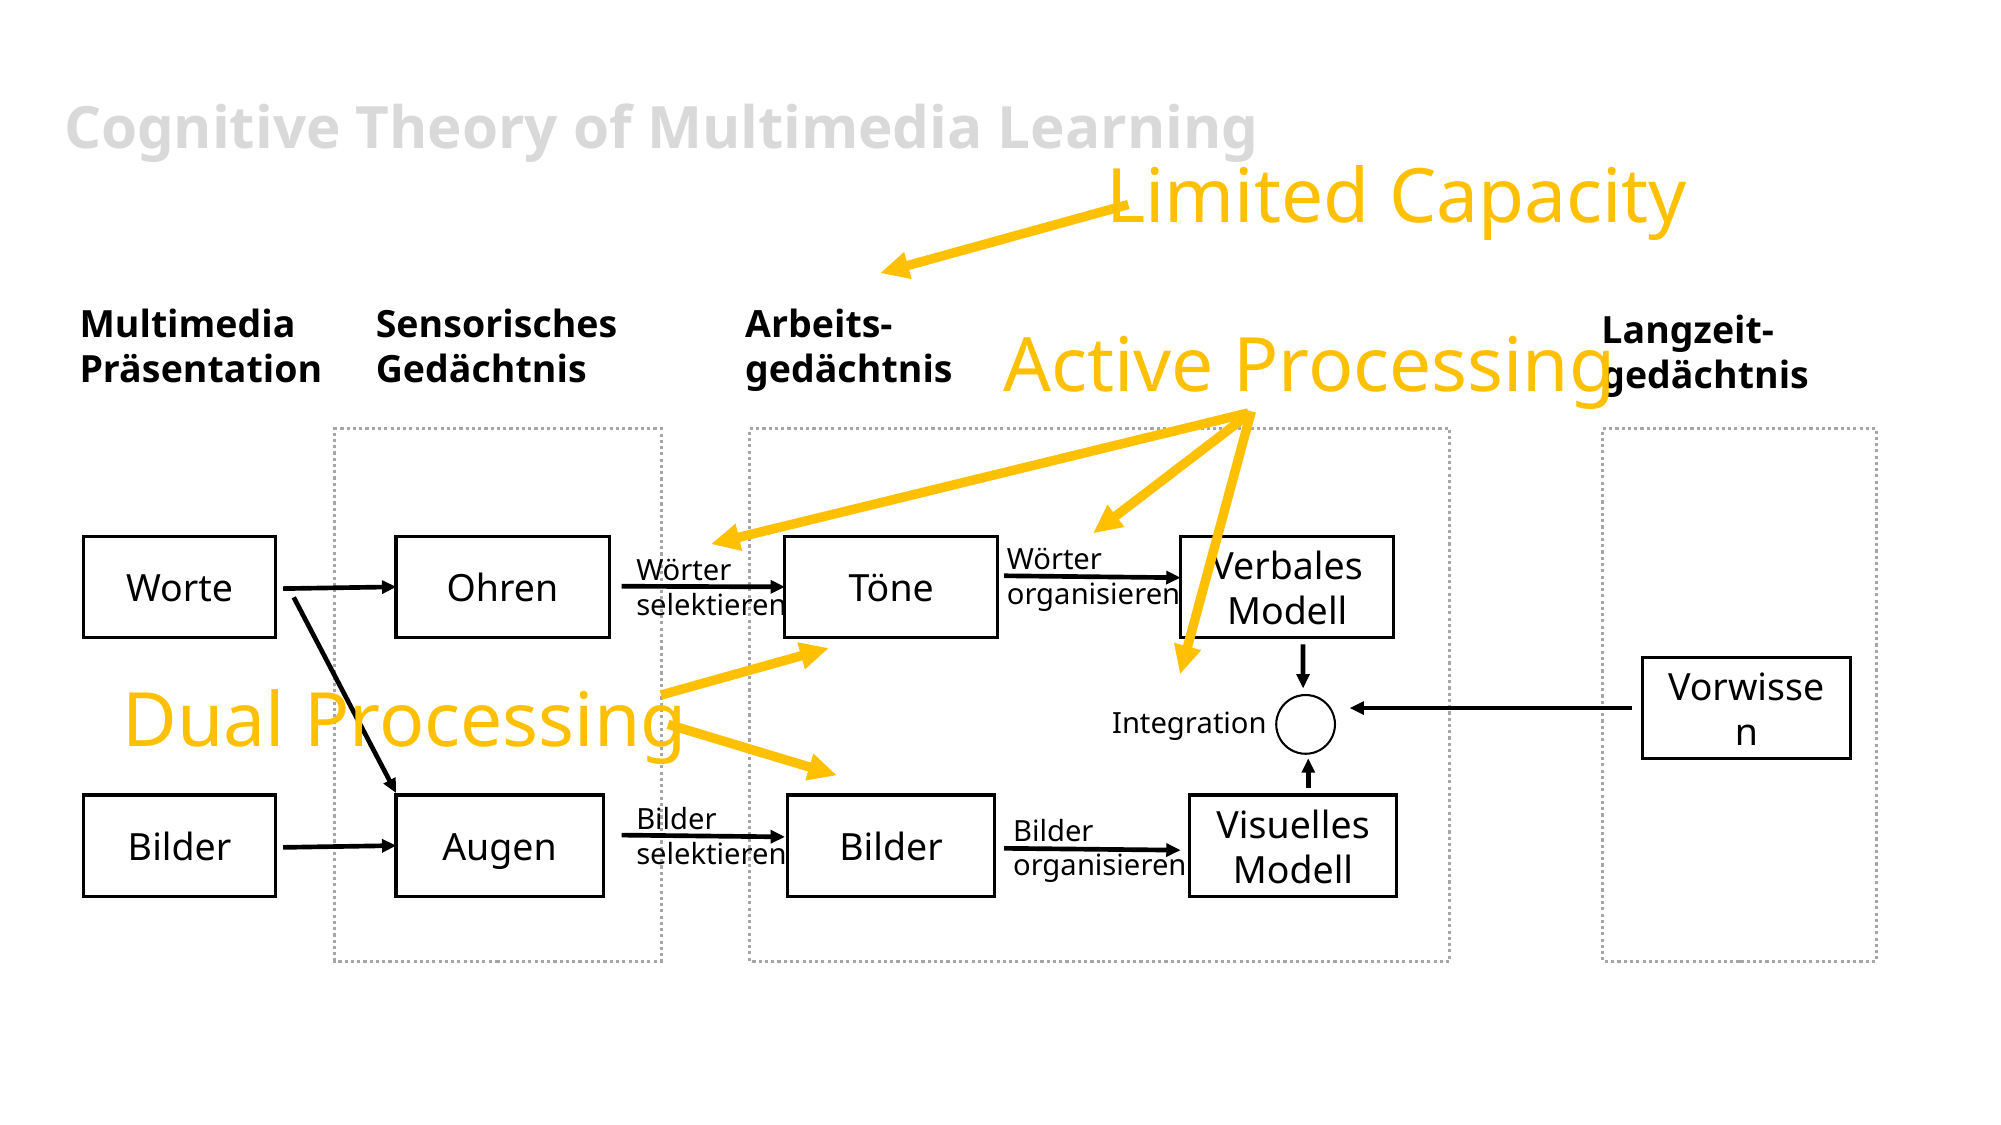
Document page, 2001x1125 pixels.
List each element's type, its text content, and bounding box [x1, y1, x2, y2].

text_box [1180, 411, 1252, 674]
text_box Wörter organisieren [992, 544, 1180, 618]
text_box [293, 597, 396, 793]
text_box [1275, 693, 1337, 755]
text_box [1601, 428, 1878, 962]
text_box Cognitive Theory of Multimedia Learning [49, 82, 1273, 168]
text_box Sensorisches Gedächtnis [361, 292, 633, 398]
text_box Bilder organisieren [998, 804, 1202, 890]
text_box Integration [1097, 696, 1282, 747]
text_box Multimedia Präsentation [64, 292, 338, 397]
text_box Worte [82, 535, 277, 639]
text_box Langzeit- gedächtnis [1586, 298, 1824, 403]
text_box Bilder selektieren [621, 792, 802, 878]
text_box [334, 428, 662, 663]
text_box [661, 648, 829, 695]
text_box Dual Processing [108, 663, 293, 769]
text_box Limited Capacity [1091, 139, 1703, 245]
text_box [749, 428, 1451, 962]
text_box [711, 412, 1180, 544]
text_box Active Processing [988, 308, 1631, 414]
text_box [334, 769, 662, 962]
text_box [667, 724, 837, 776]
text_box Dual Processing [396, 663, 702, 769]
text_box Arbeits- gedächtnis [730, 292, 968, 397]
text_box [880, 204, 1129, 273]
text_box Wörter selektieren [621, 543, 802, 629]
text_box Bilder [82, 794, 277, 897]
